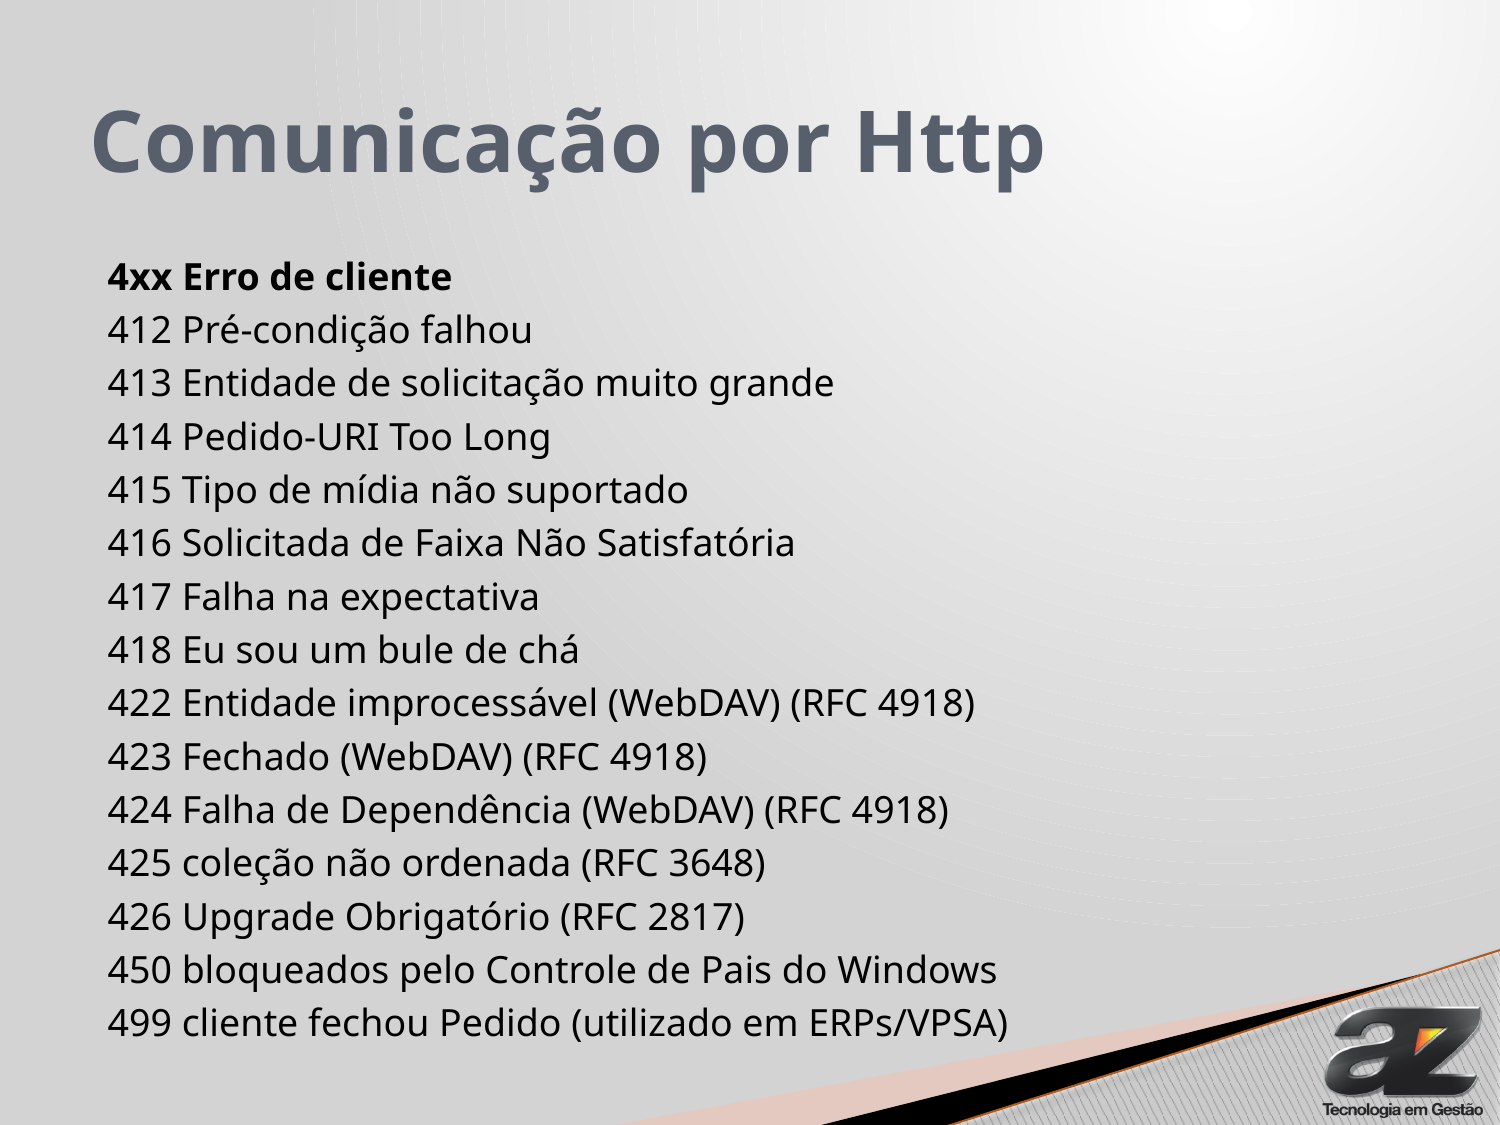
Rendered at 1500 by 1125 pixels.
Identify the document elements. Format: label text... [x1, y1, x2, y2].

list 4xx Erro de cliente 412 Pré-condição falhou 413 Entidade de solicitação muito grande 414 Pedido-URI Too Long 415 Tipo de mídia não suportado 416 Solicitada de Faixa Não Satisfatória 417 Falha na expectativa 418 Eu sou um bule de chá 422 Entidade improcessável (WebDAV) (RFC 4918) 423 Fechado (WebDAV) (RFC 4918) 424 Falha de Dependência (WebDAV) (RFC 4918) 425 coleção não ordenada (RFC 3648) 426 Upgrade Obrigatório (RFC 2817) 450 bloqueados pelo Controle de Pais do Windows 499 cliente fechou Pedido (utilizado em ERPs/VPSA) [75, 245, 1425, 1094]
title Comunicação por Http [75, 45, 1425, 233]
picture [1322, 1004, 1483, 1118]
